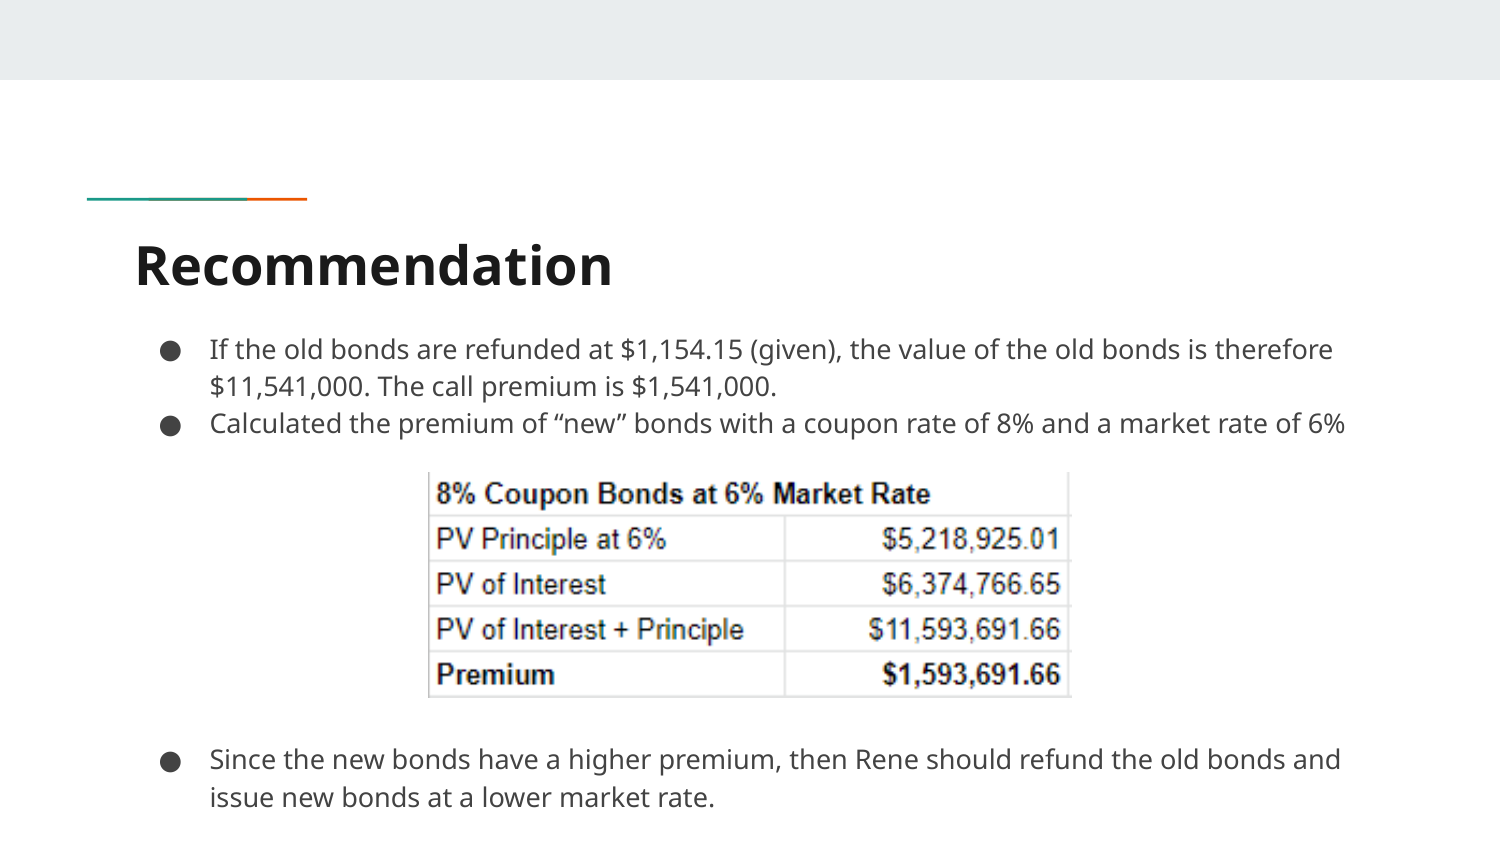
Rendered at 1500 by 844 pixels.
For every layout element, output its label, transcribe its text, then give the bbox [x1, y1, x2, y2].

picture [428, 471, 1072, 698]
title Recommendation [119, 216, 1381, 305]
list If the old bonds are refunded at $1,154.15 (given), the value of the old bonds is therefore $11,541,000. The call premium is $1,541,000. Calculated the premium of “new” bonds with a coupon rate of 8% and a market rate of 6% Since the new bonds have a higher premium, then Rene should refund the old bonds and issue new bonds at a lower market rate. [119, 312, 1381, 684]
